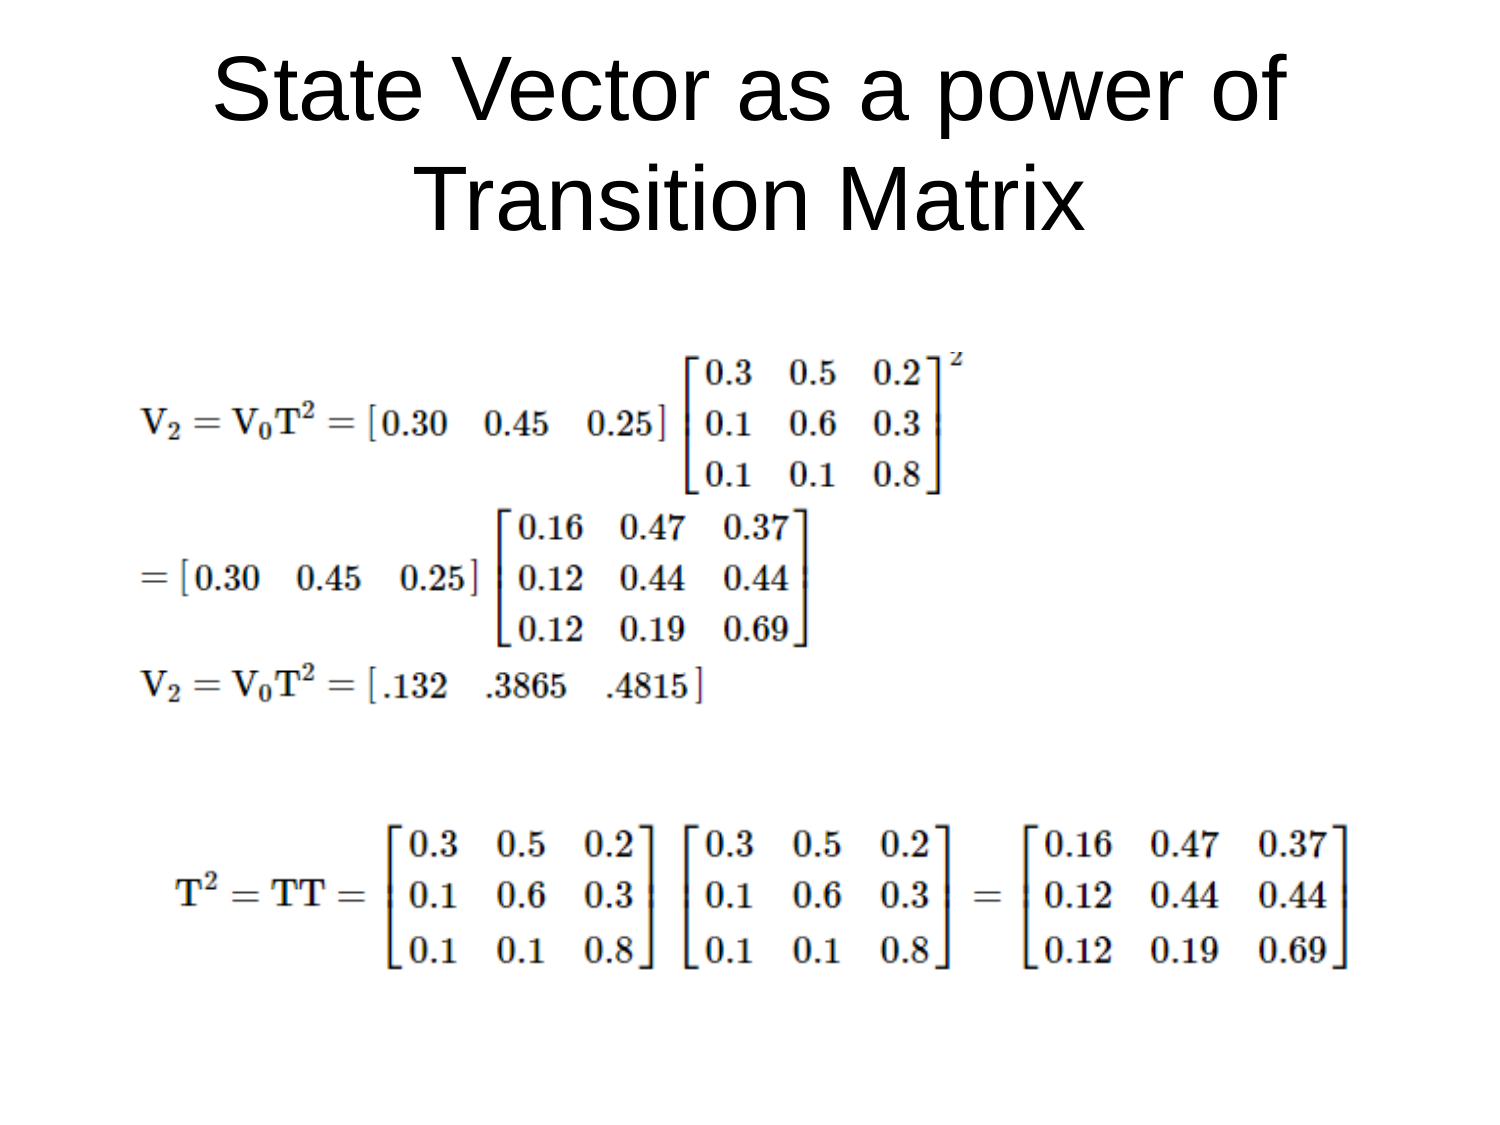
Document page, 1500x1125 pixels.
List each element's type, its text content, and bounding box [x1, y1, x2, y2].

text_box State Vector as a power of Transition Matrix [75, 36, 1425, 242]
picture [74, 352, 1111, 716]
picture [125, 796, 1370, 991]
